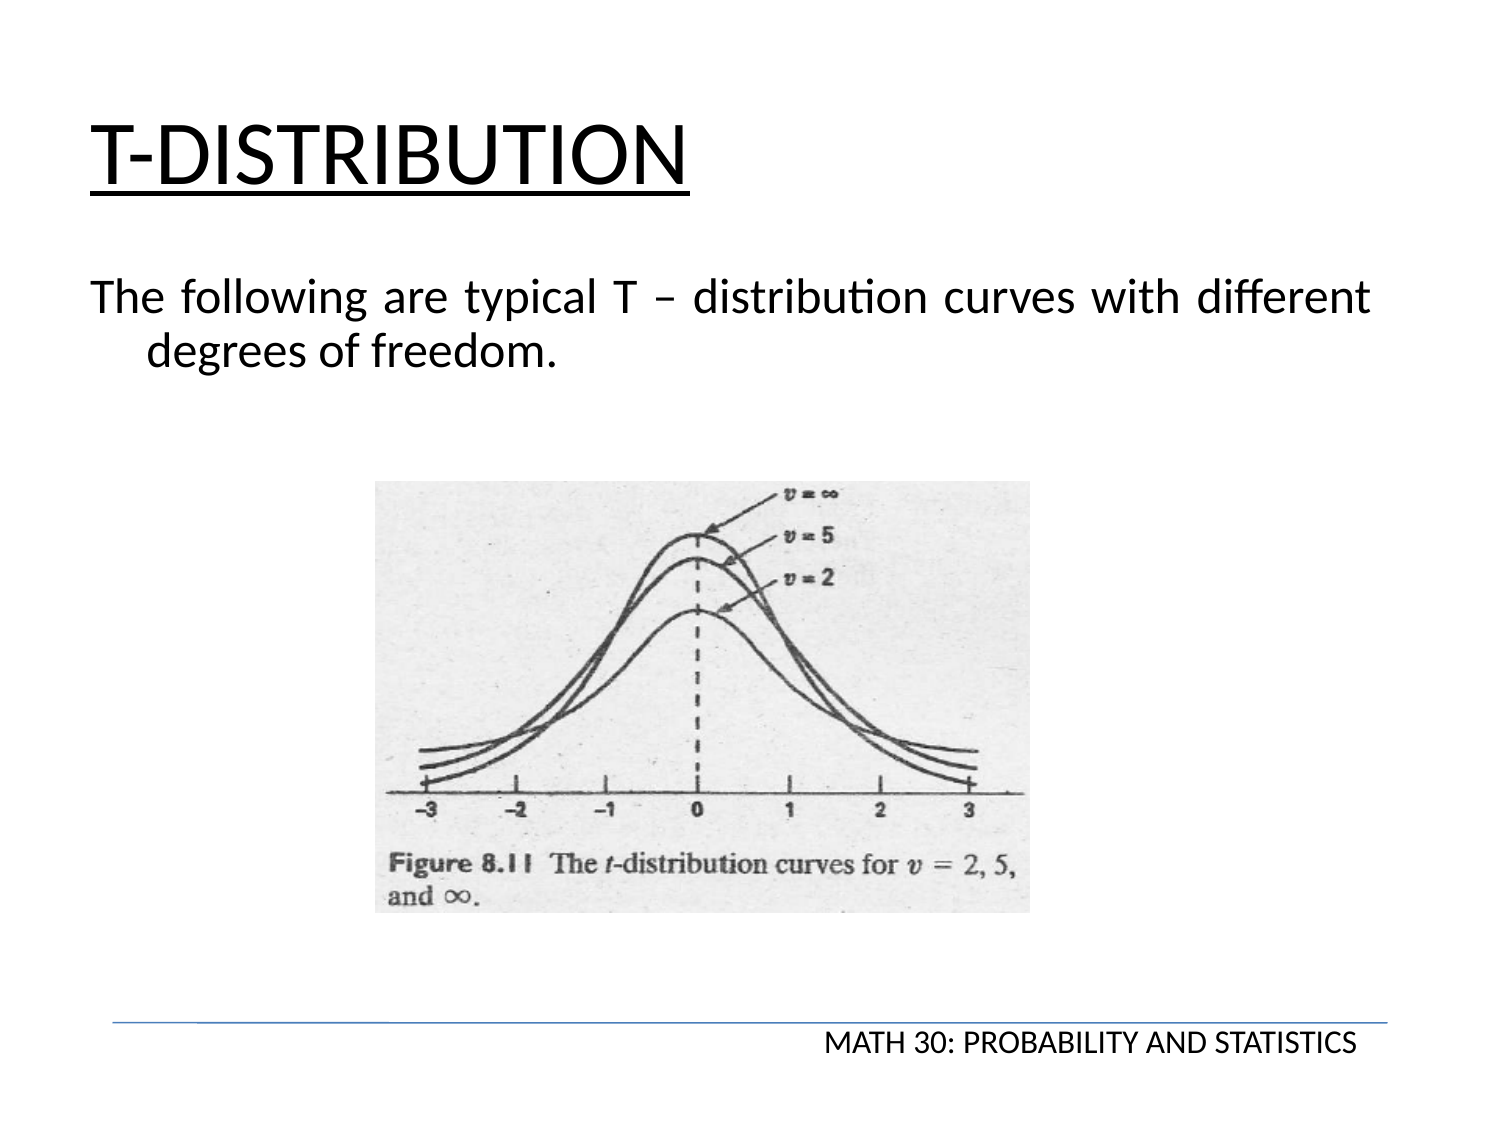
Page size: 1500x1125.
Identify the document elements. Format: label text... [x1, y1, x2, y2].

title T-DISTRIBUTION [75, 85, 1425, 216]
picture [374, 480, 1030, 913]
text_box MATH 30: PROBABILITY AND STATISTICS [808, 1012, 1450, 1068]
list The following are typical T – distribution curves with different degrees of freedom. [75, 262, 1388, 1000]
